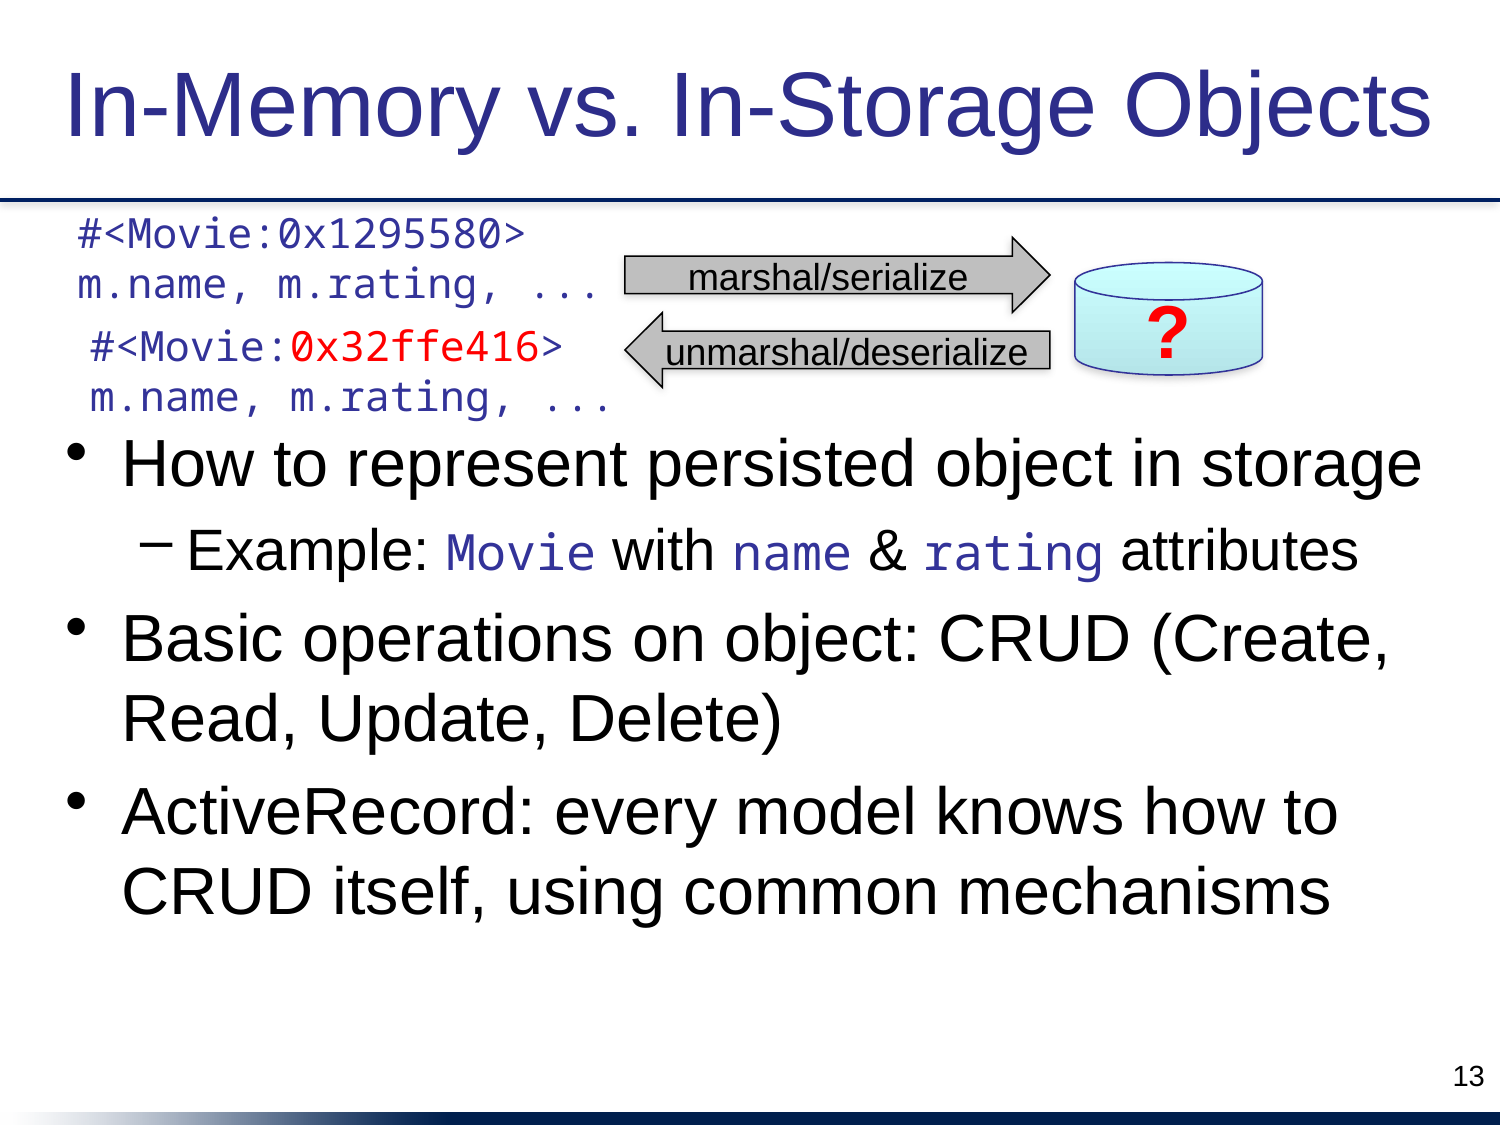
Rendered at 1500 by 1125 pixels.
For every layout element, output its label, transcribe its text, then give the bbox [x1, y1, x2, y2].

text_box ? [1074, 262, 1263, 376]
title In-Memory vs. In-Storage Objects [0, 0, 1500, 201]
list How to represent persisted object in storage Example: Movie with name & rating attributes Basic operations on object: CRUD (Create, Read, Update, Delete) ActiveRecord: every model knows how to CRUD itself, using common mechanisms [50, 412, 1450, 1005]
picture [0, 1112, 1149, 1125]
text_box unmarshal/deserialize [700, 331, 1050, 369]
slide_number 13 [1149, 1049, 1500, 1125]
text_box marshal/serialize [624, 237, 1051, 313]
text_box #<Movie:0x32ffe416> m.name, m.rating, ... [75, 312, 700, 428]
text_box #<Movie:0x1295580> m.name, m.rating, ... [62, 199, 688, 315]
